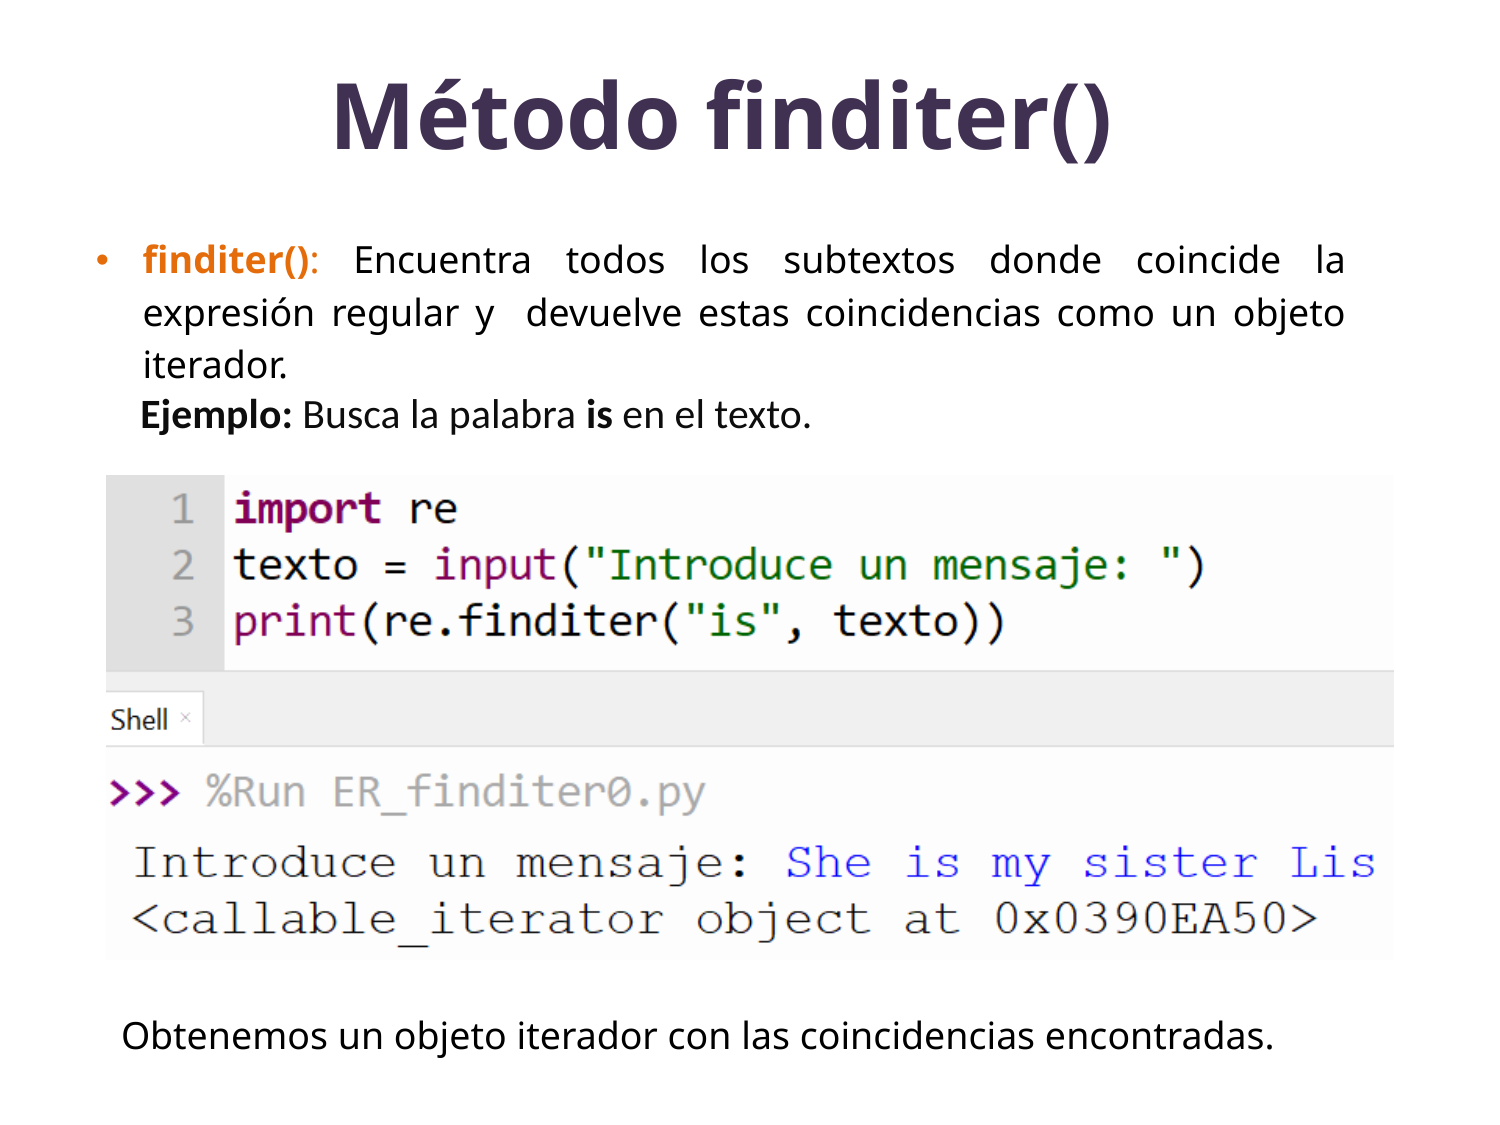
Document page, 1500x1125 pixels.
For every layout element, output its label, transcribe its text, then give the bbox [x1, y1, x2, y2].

text_box finditer(): Encuentra todos los subtextos donde coincide la expresión regular y devuelve estas coincidencias como un objeto iterador. [81, 222, 1362, 394]
picture [105, 475, 1394, 961]
text_box Ejemplo: Busca la palabra is en el texto. [125, 354, 1425, 445]
title Método finditer() [17, 19, 1425, 207]
text_box Obtenemos un objeto iterador con las coincidencias encontradas. [106, 997, 1387, 1065]
